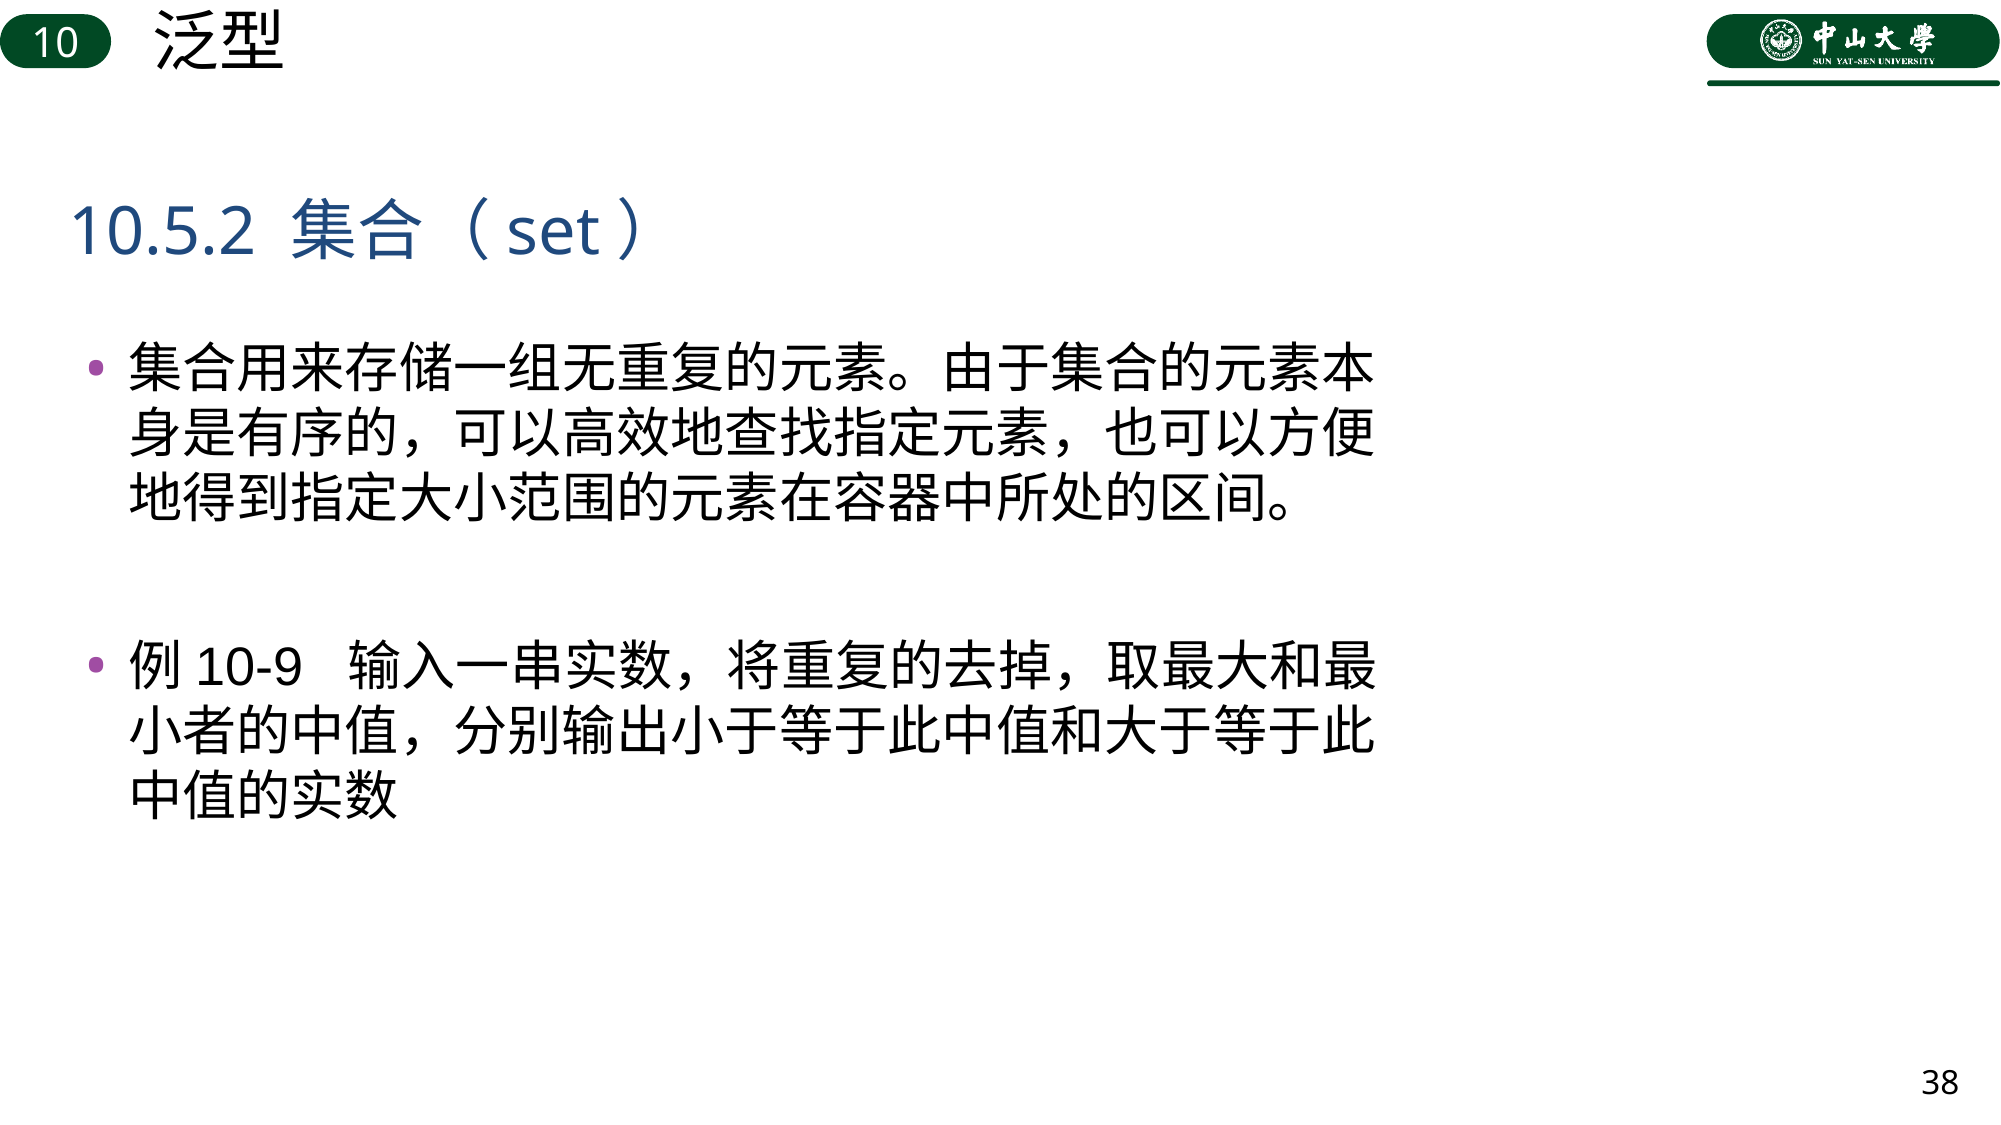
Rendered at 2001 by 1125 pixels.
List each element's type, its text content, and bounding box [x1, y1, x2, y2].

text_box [1706, 14, 2000, 87]
slide_number 38 [1901, 1053, 1975, 1114]
text_box 集合用来存储一组无重复的元素。由于集合的元素本身是有序的，可以高效地查找指定元素，也可以方便地得到指定大小范围的元素在容器中所处的区间。 例10-9 输入一串实数，将重复的去掉，取最大和最小者的中值，分别输出小于等于此中值和大于等于此中值的实数 [53, 326, 1425, 1094]
picture [1749, 8, 1957, 82]
text_box 10.5.2 集合（set） [53, 161, 1404, 295]
text_box 10 [0, 13, 113, 70]
text_box 泛型 [137, 0, 302, 87]
